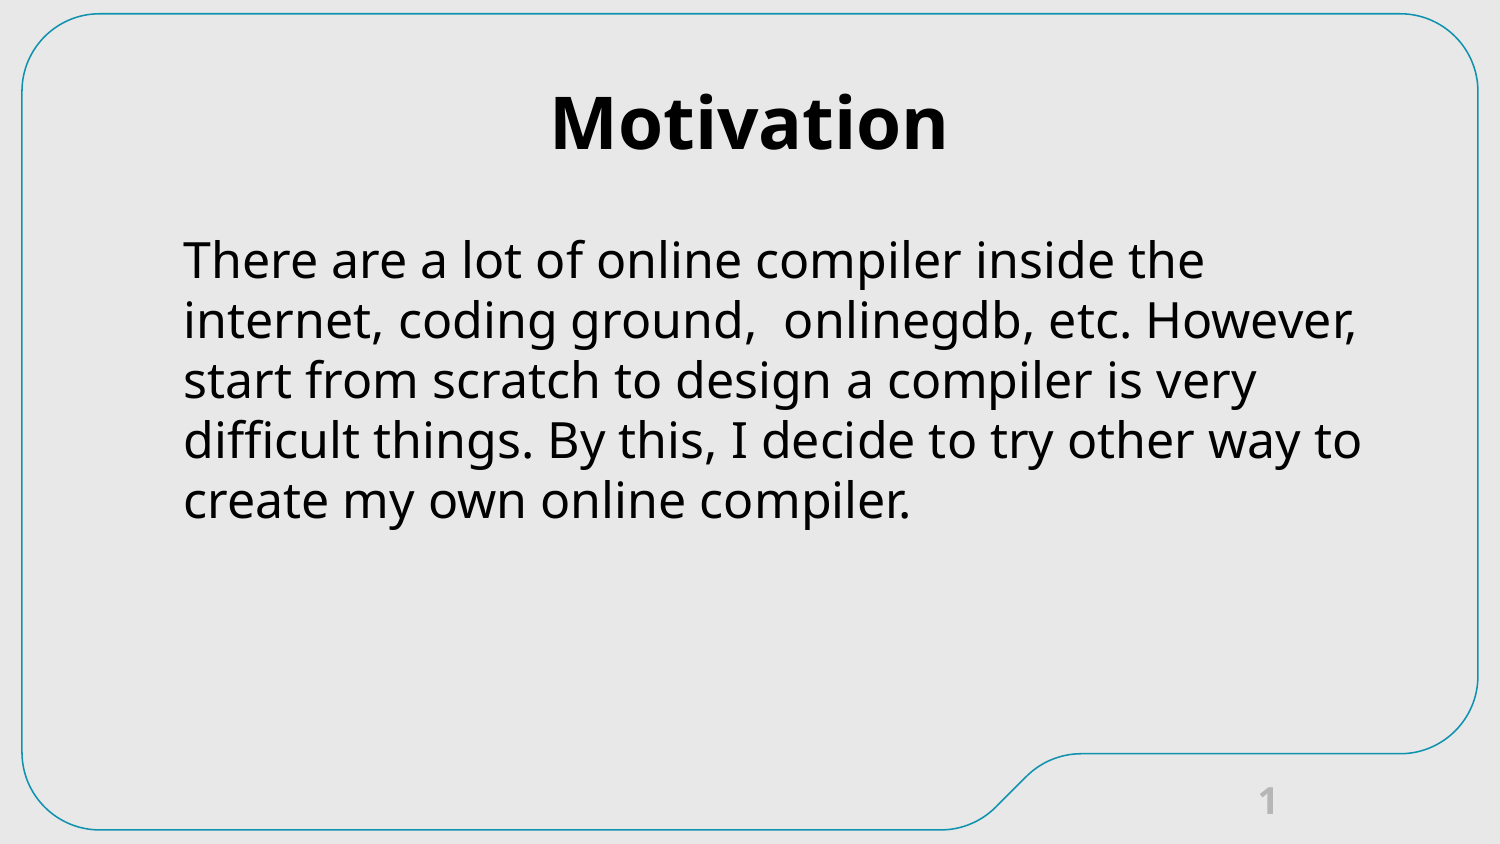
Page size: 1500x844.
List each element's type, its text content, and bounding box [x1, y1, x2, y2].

text_box 1 [1079, 769, 1458, 830]
list There are a lot of online compiler inside the internet, coding ground, onlinegdb, etc. However, start from scratch to design a compiler is very difficult things. By this, I decide to try other way to create my own online compiler. [168, 100, 1433, 656]
title Motivation [118, 72, 1382, 167]
